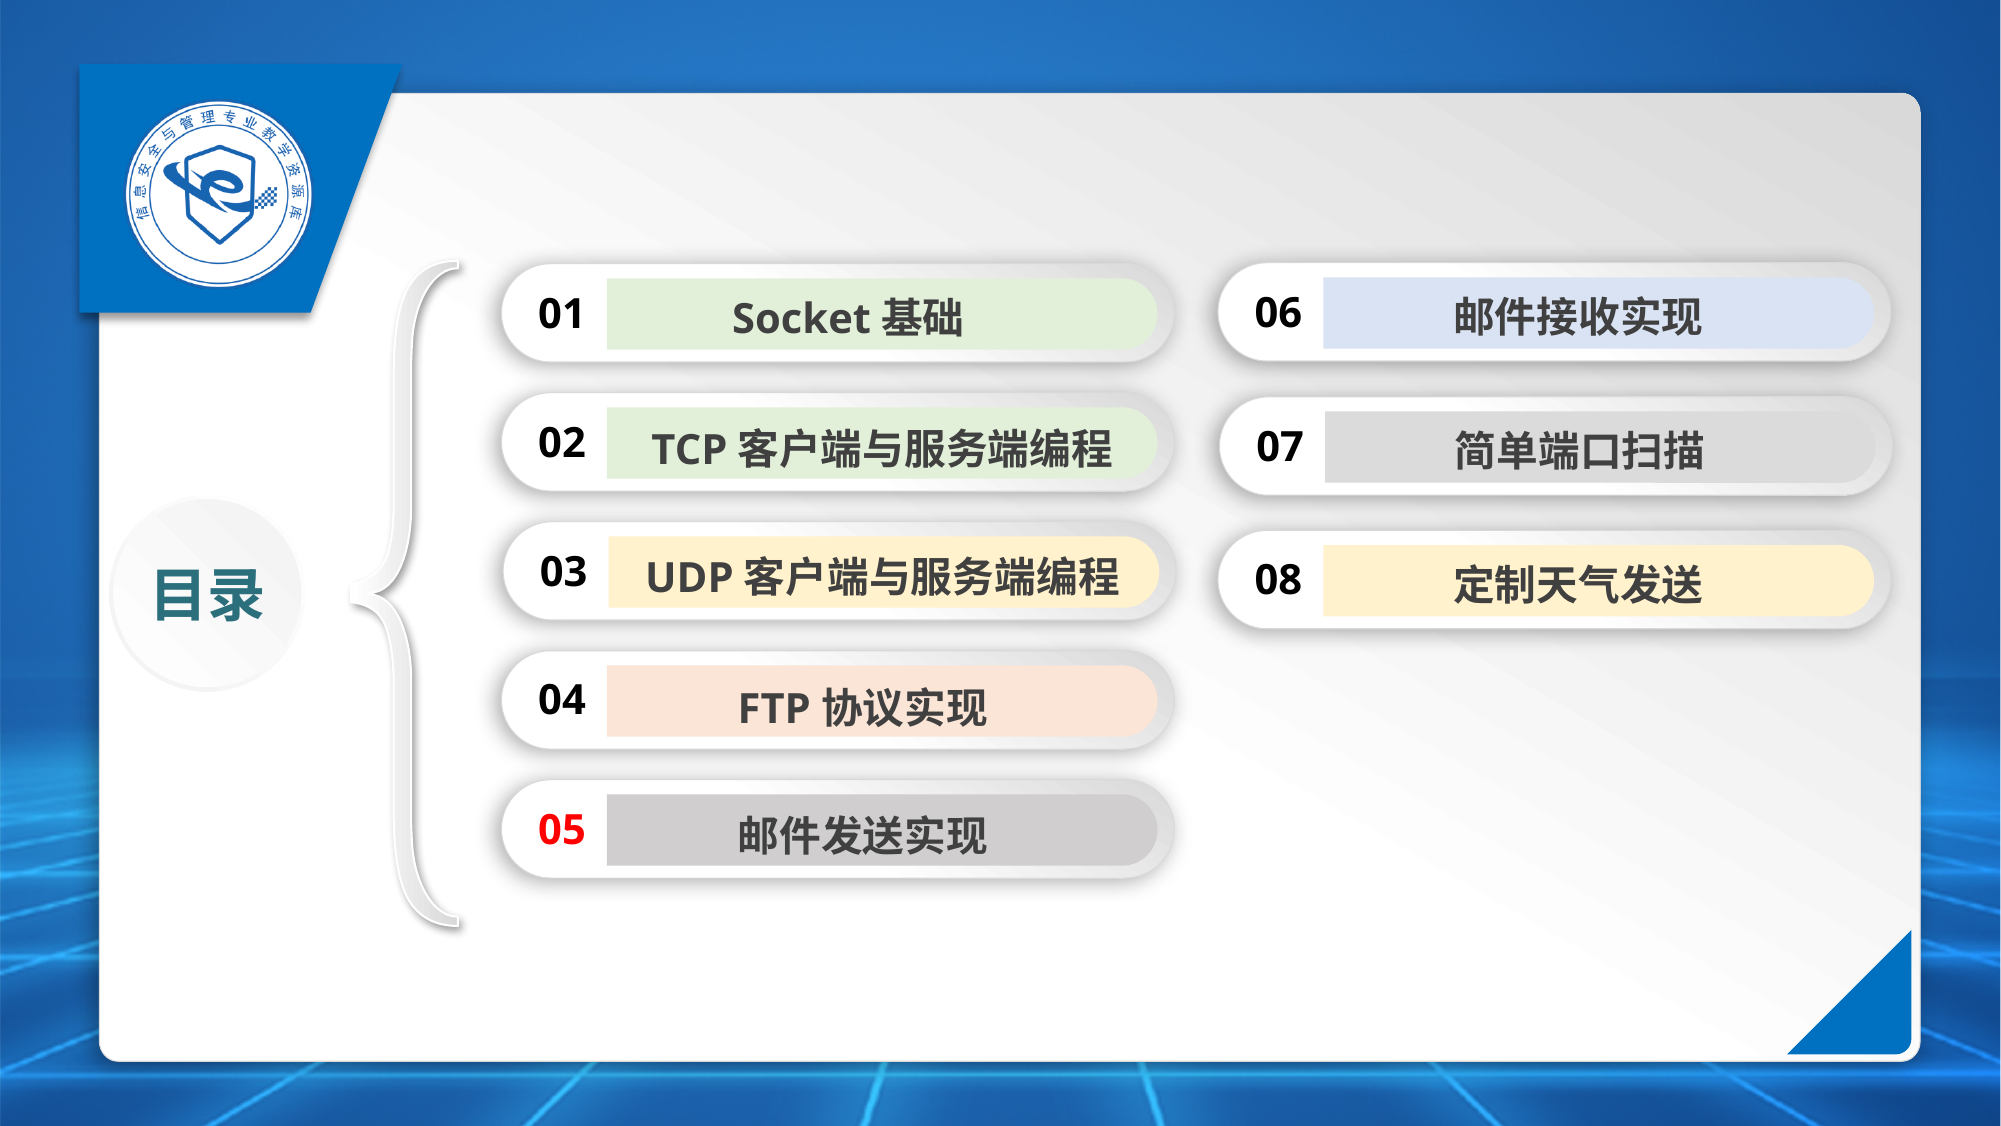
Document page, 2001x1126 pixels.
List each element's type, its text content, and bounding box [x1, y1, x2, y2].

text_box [501, 263, 1175, 362]
text_box 目录 [306, 558, 312, 629]
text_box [1217, 262, 1891, 361]
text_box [1217, 530, 1891, 629]
text_box 目录 [105, 558, 109, 629]
picture [0, 0, 2001, 1126]
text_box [1219, 396, 1893, 496]
text_box [350, 260, 458, 926]
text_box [503, 521, 1176, 620]
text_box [501, 779, 1175, 879]
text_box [109, 495, 306, 692]
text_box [501, 392, 1175, 492]
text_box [501, 650, 1175, 750]
